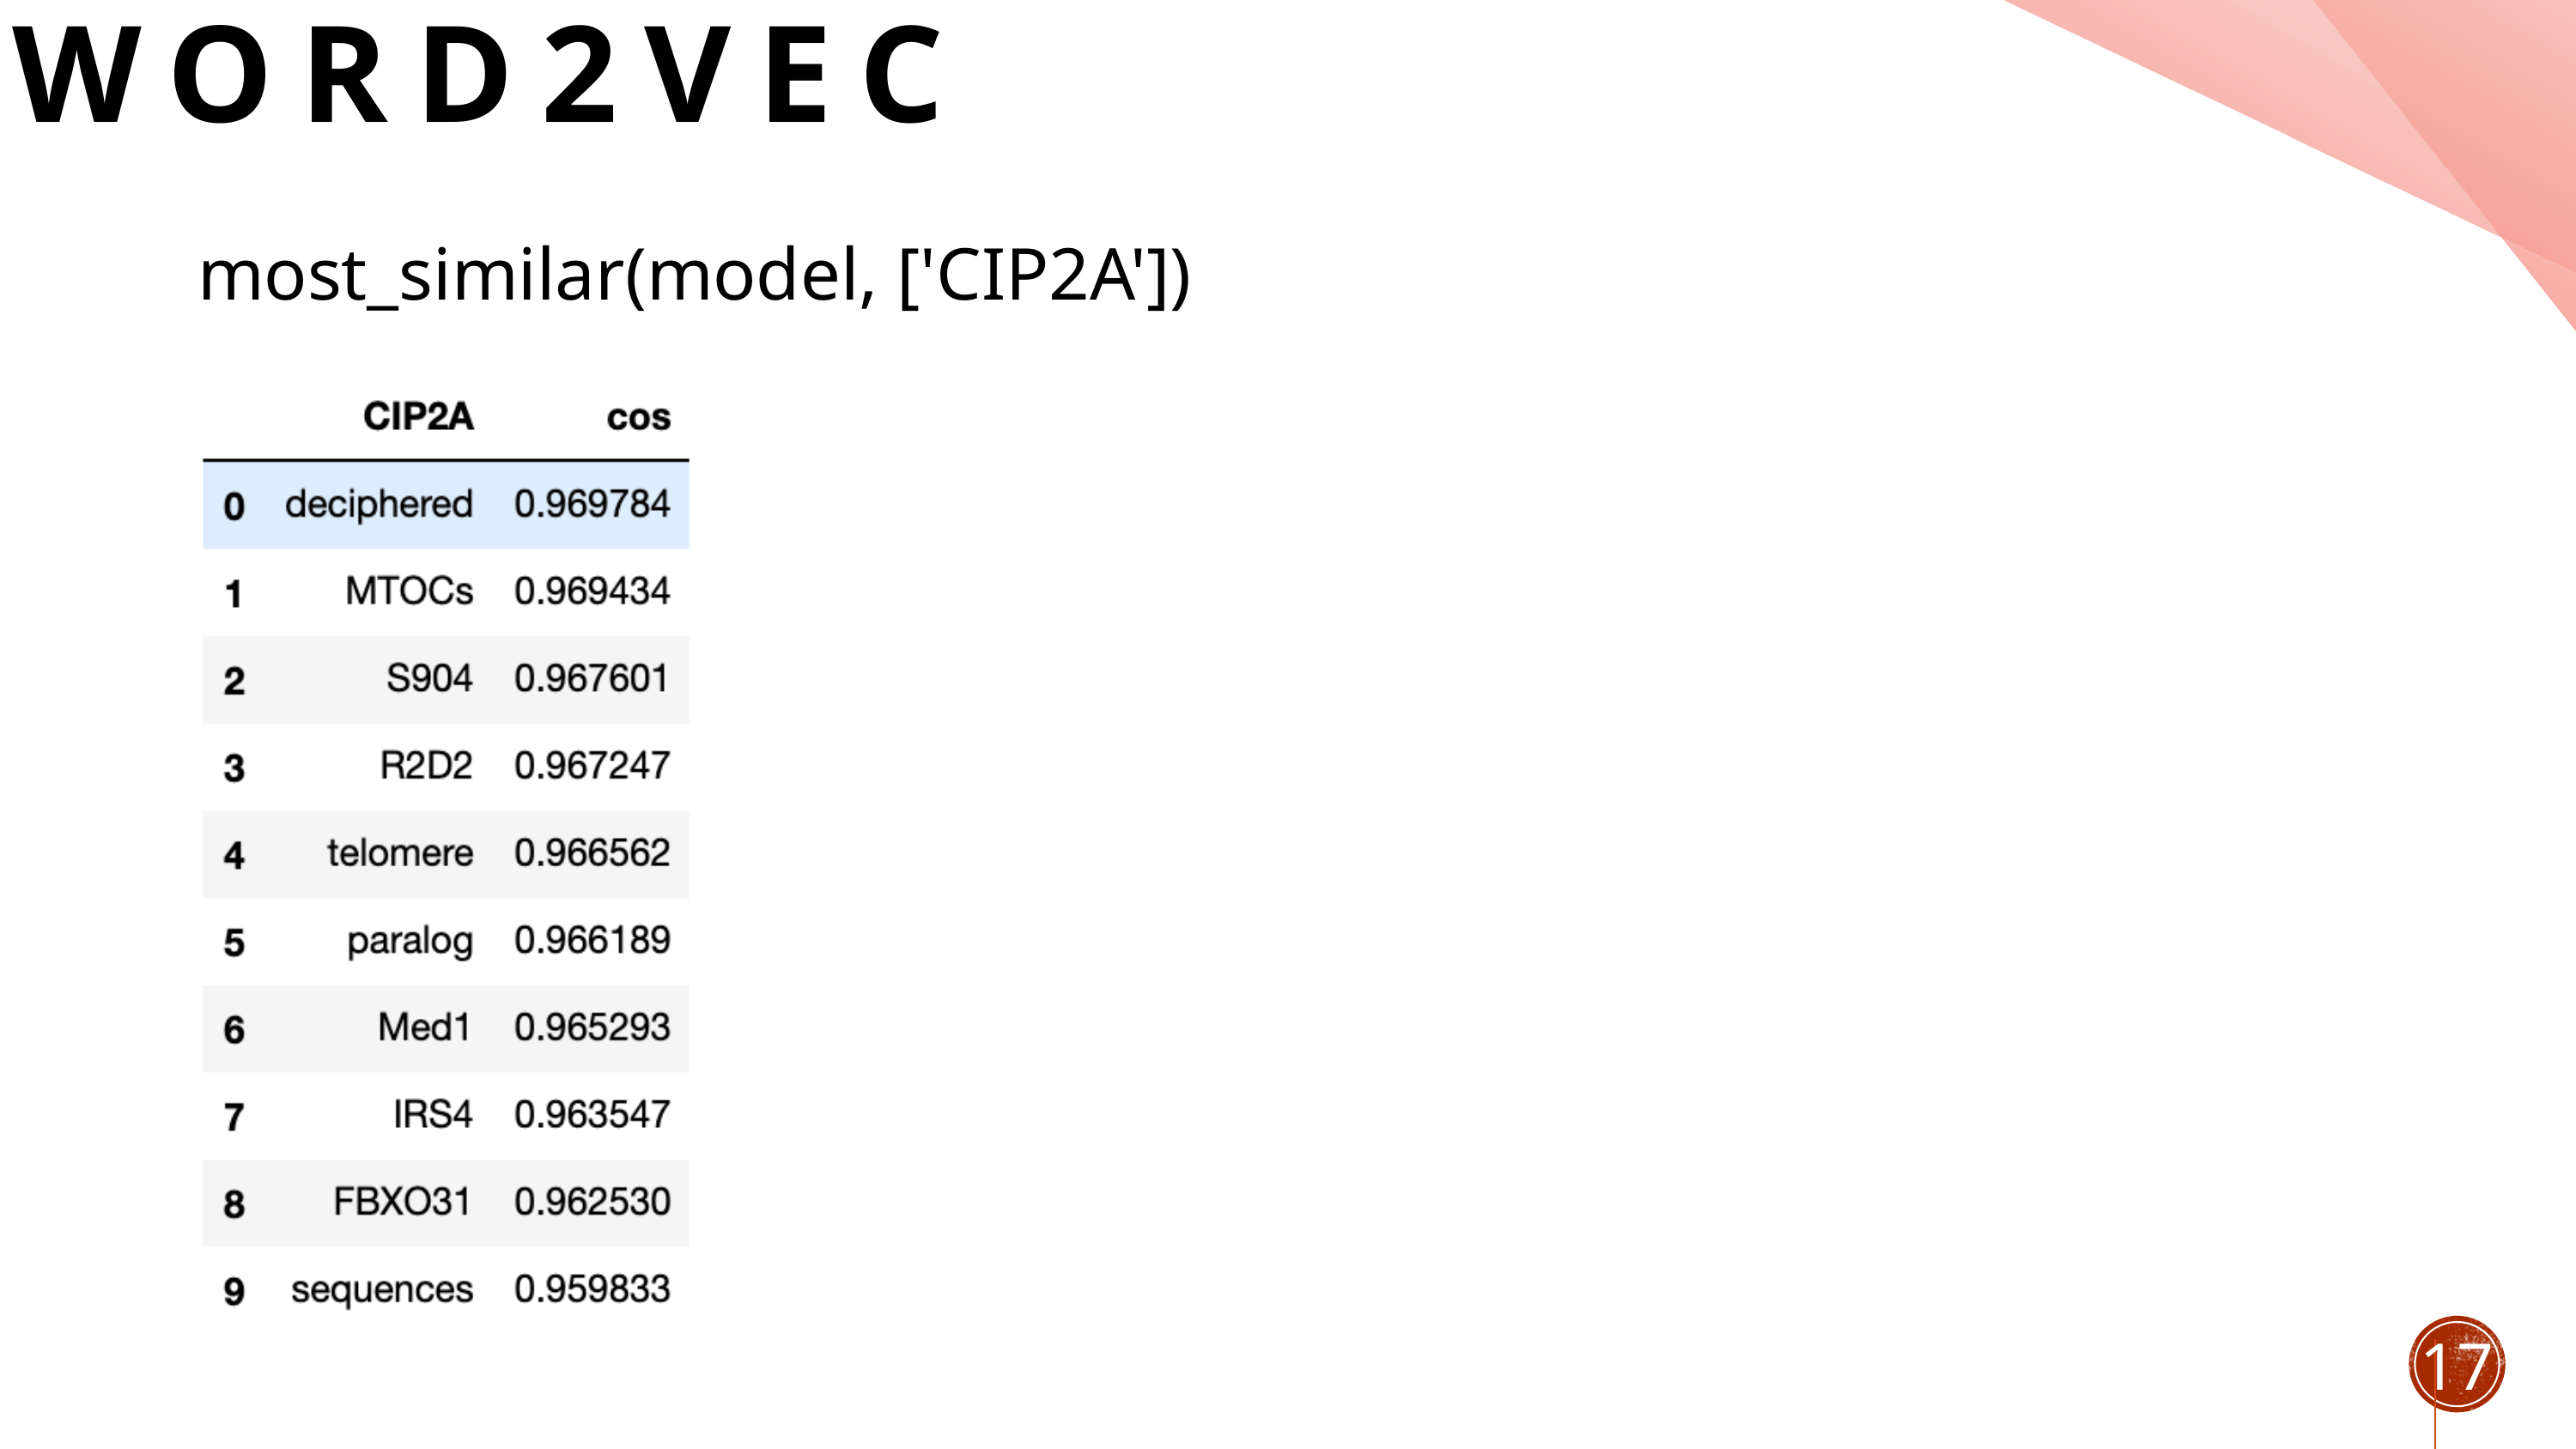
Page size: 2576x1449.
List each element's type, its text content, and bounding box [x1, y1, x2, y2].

slide_number 17 [2302, 1300, 2576, 1428]
list most_similar(model, ['CIP2A']) [185, 204, 2397, 1378]
picture [185, 361, 718, 1346]
title Word2vec [0, 0, 2359, 159]
